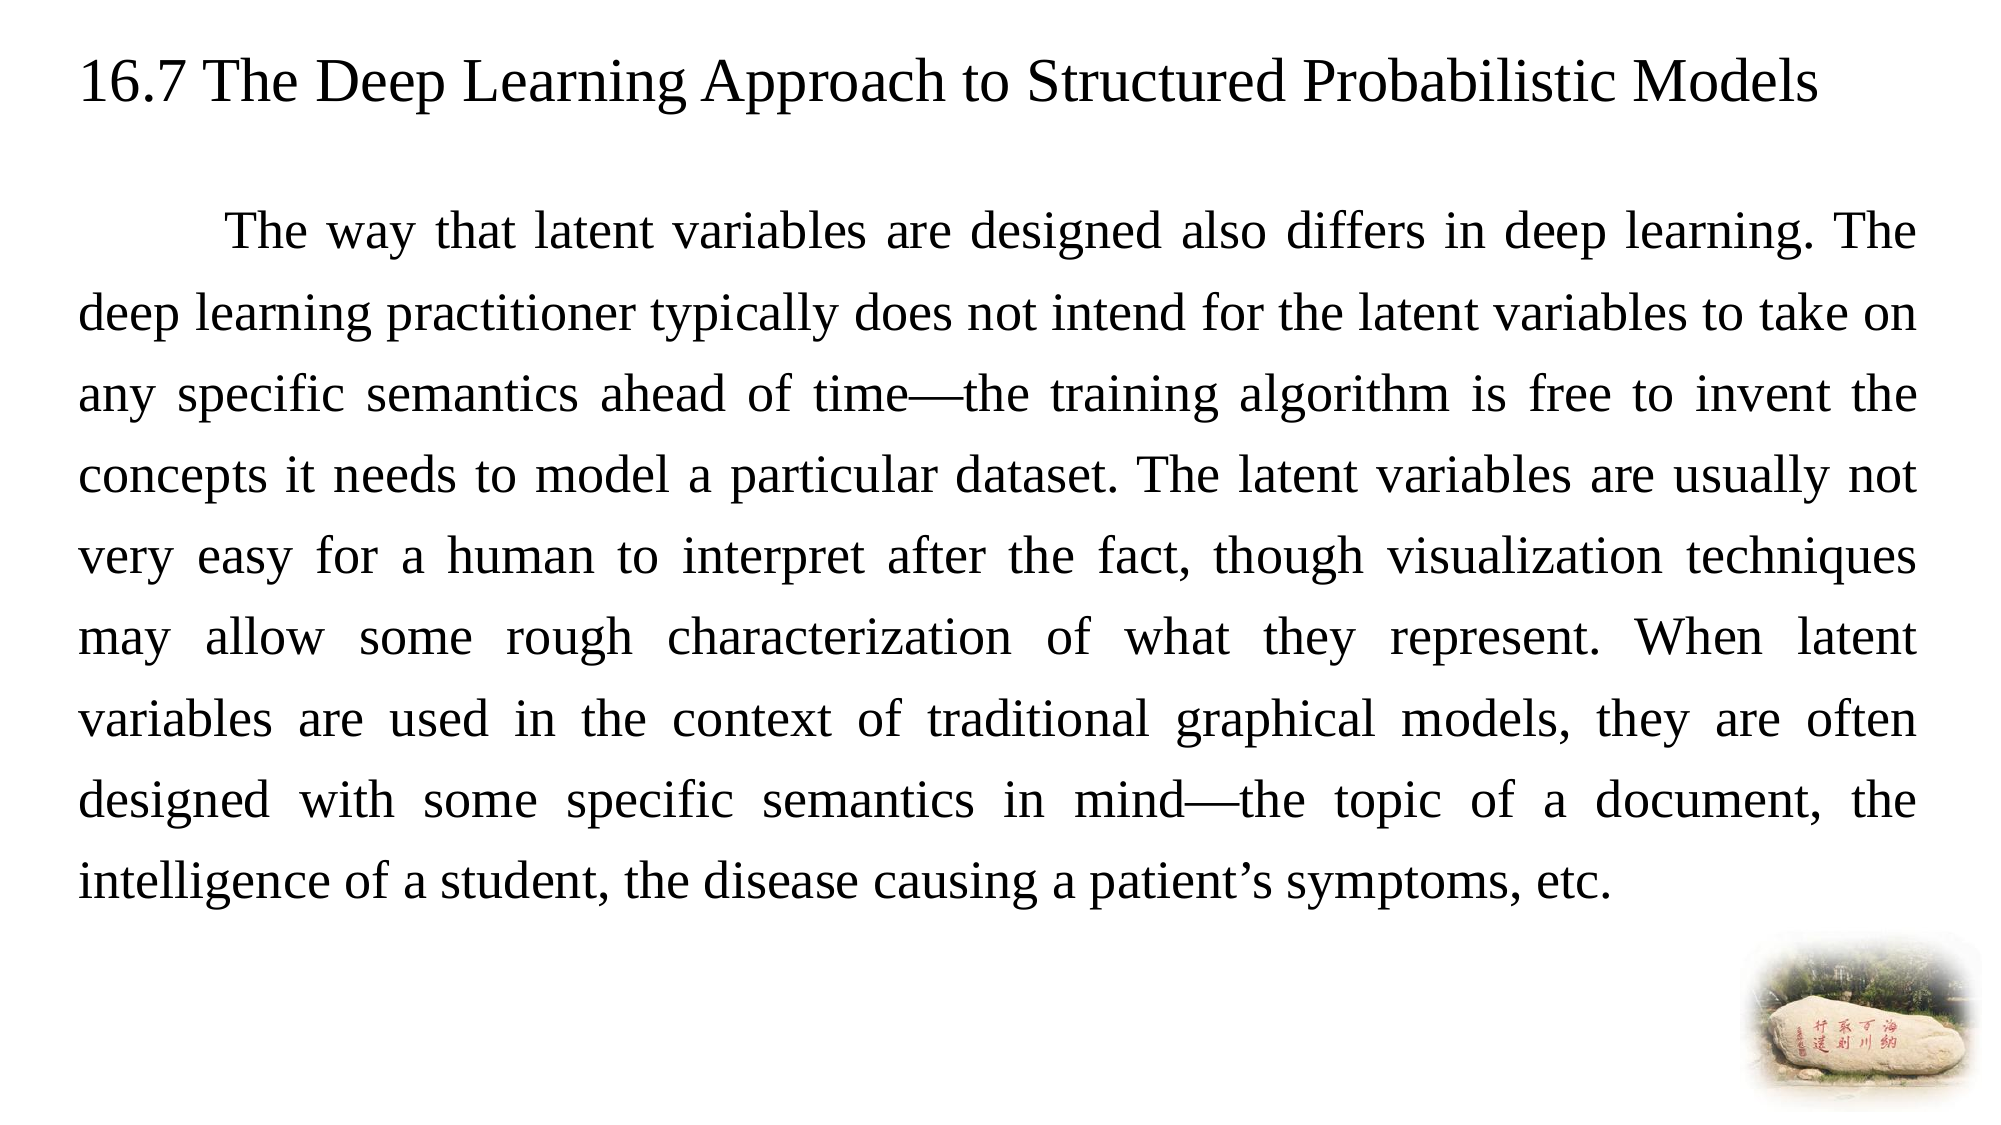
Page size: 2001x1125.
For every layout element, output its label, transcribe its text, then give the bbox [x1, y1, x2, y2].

title 16.7 The Deep Learning Approach to Structured Probabilistic Models [63, 21, 1936, 142]
list The way that latent variables are designed also differs in deep learning. The deep learning practitioner typically does not intend for the latent variables to take on any specific semantics ahead of time—the training algorithm is free to invent the concepts it needs to model a particular dataset. The latent variables are usually not very easy for a human to interpret after the fact, though visualization techniques may allow some rough characterization of what they represent. When latent variables are used in the context of traditional graphical models, they are often designed with some specific semantics in mind—the topic of a document, the intelligence of a student, the disease causing a patient’s symptoms, etc. [63, 171, 1936, 1014]
picture [1740, 927, 1985, 1112]
